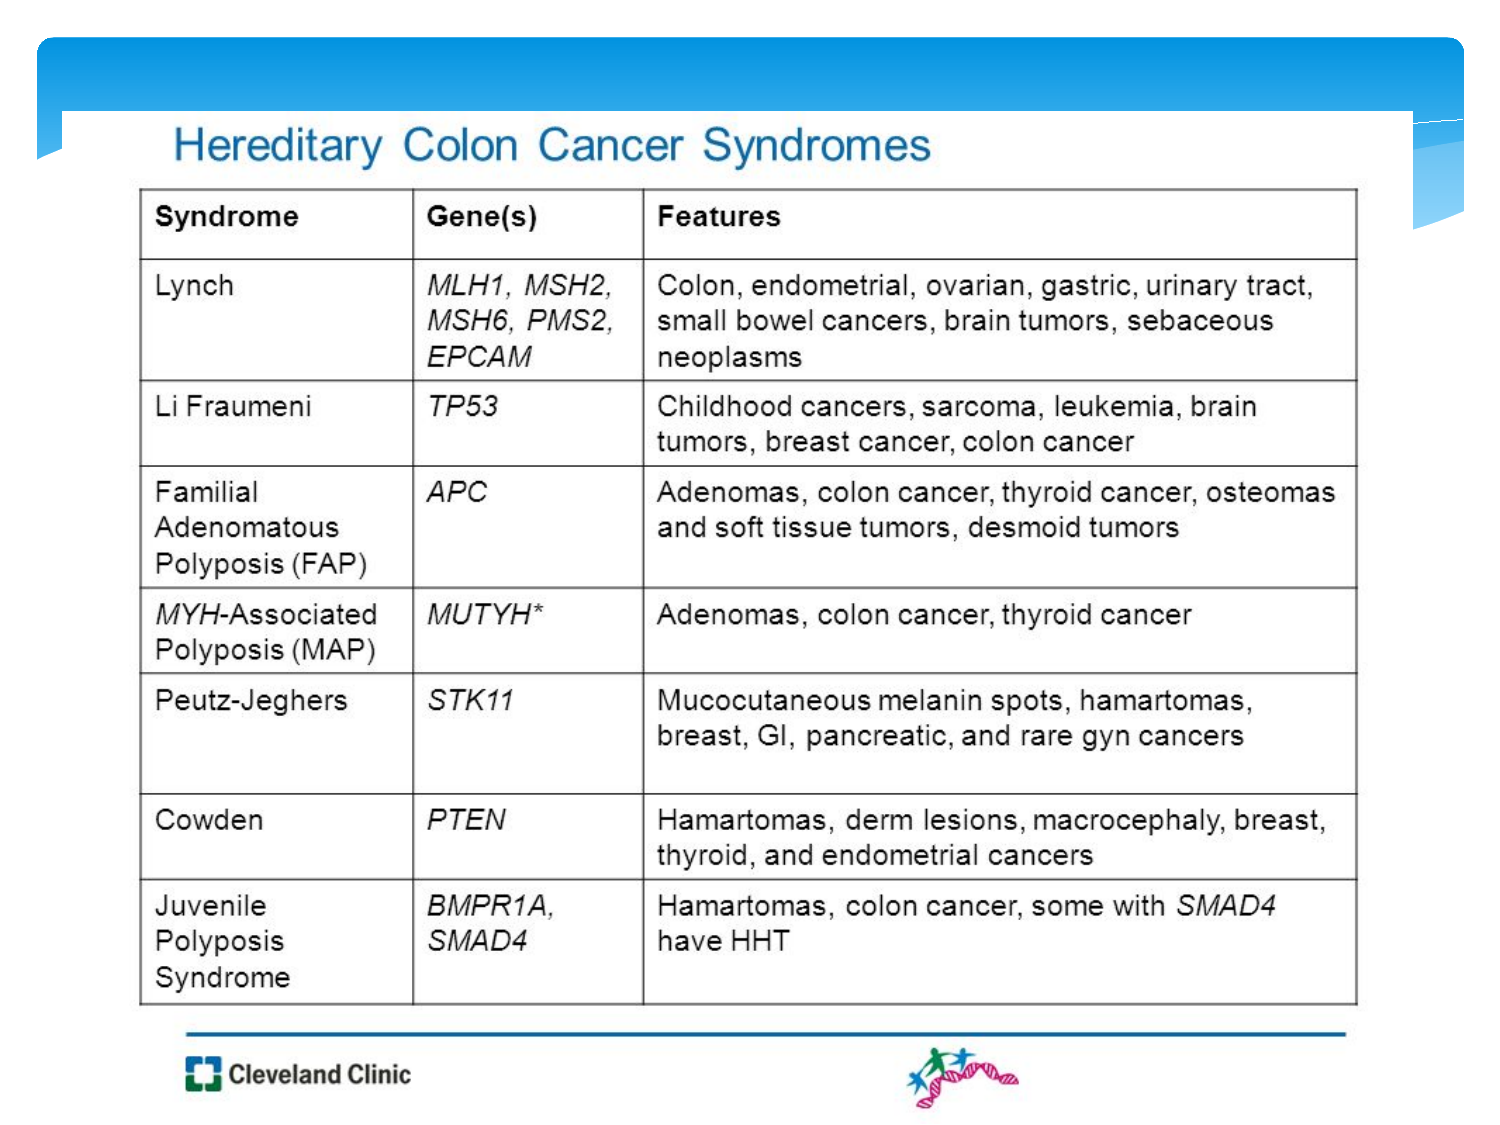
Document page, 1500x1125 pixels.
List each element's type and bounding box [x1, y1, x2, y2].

list [62, 111, 1413, 1125]
